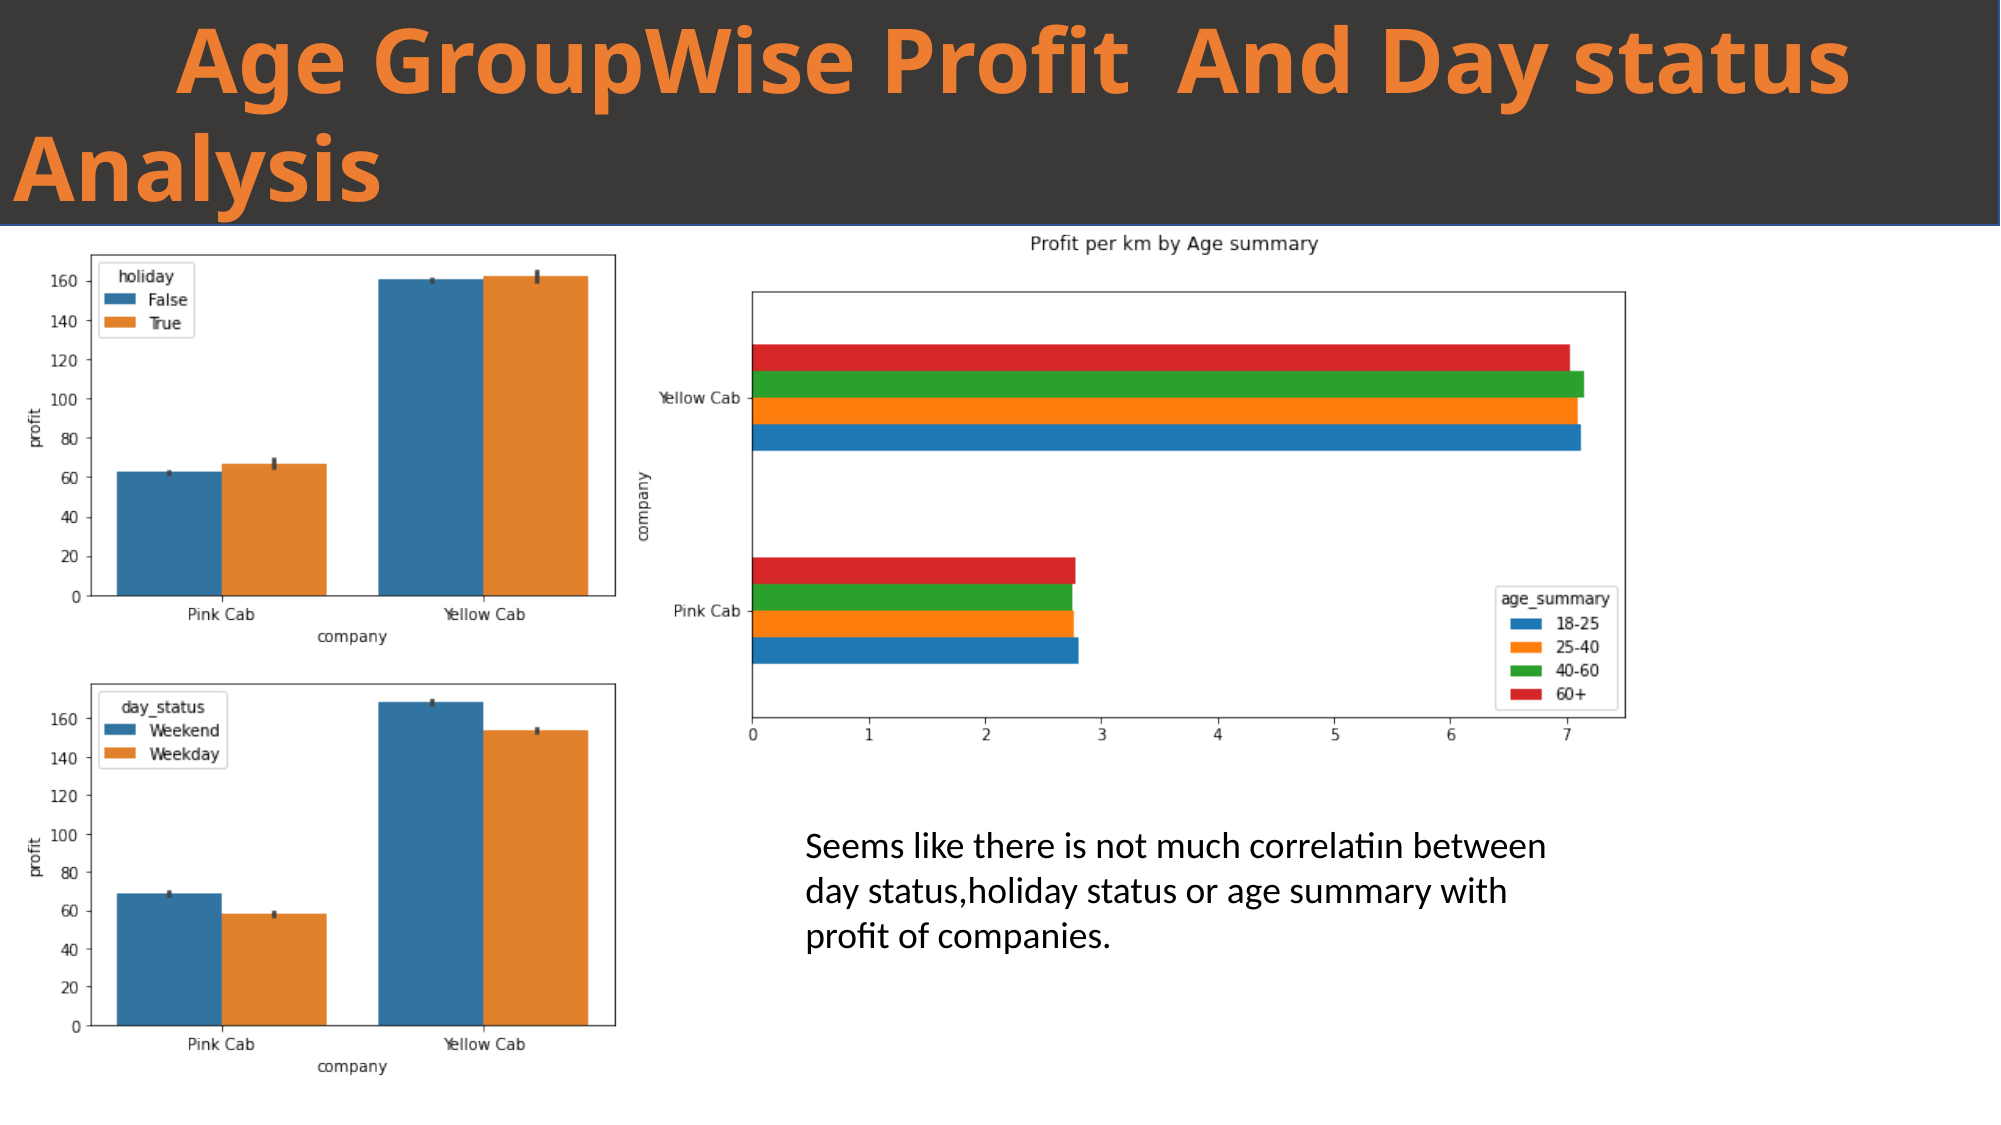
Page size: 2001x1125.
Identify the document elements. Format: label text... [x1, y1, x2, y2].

text_box Age GroupWise Profit And Day status Analysis [0, 0, 2000, 226]
text_box Seems like there is not much correlatiın between day status,holiday status or age summary with profit of companies. [790, 814, 1566, 964]
picture [17, 224, 1636, 1085]
